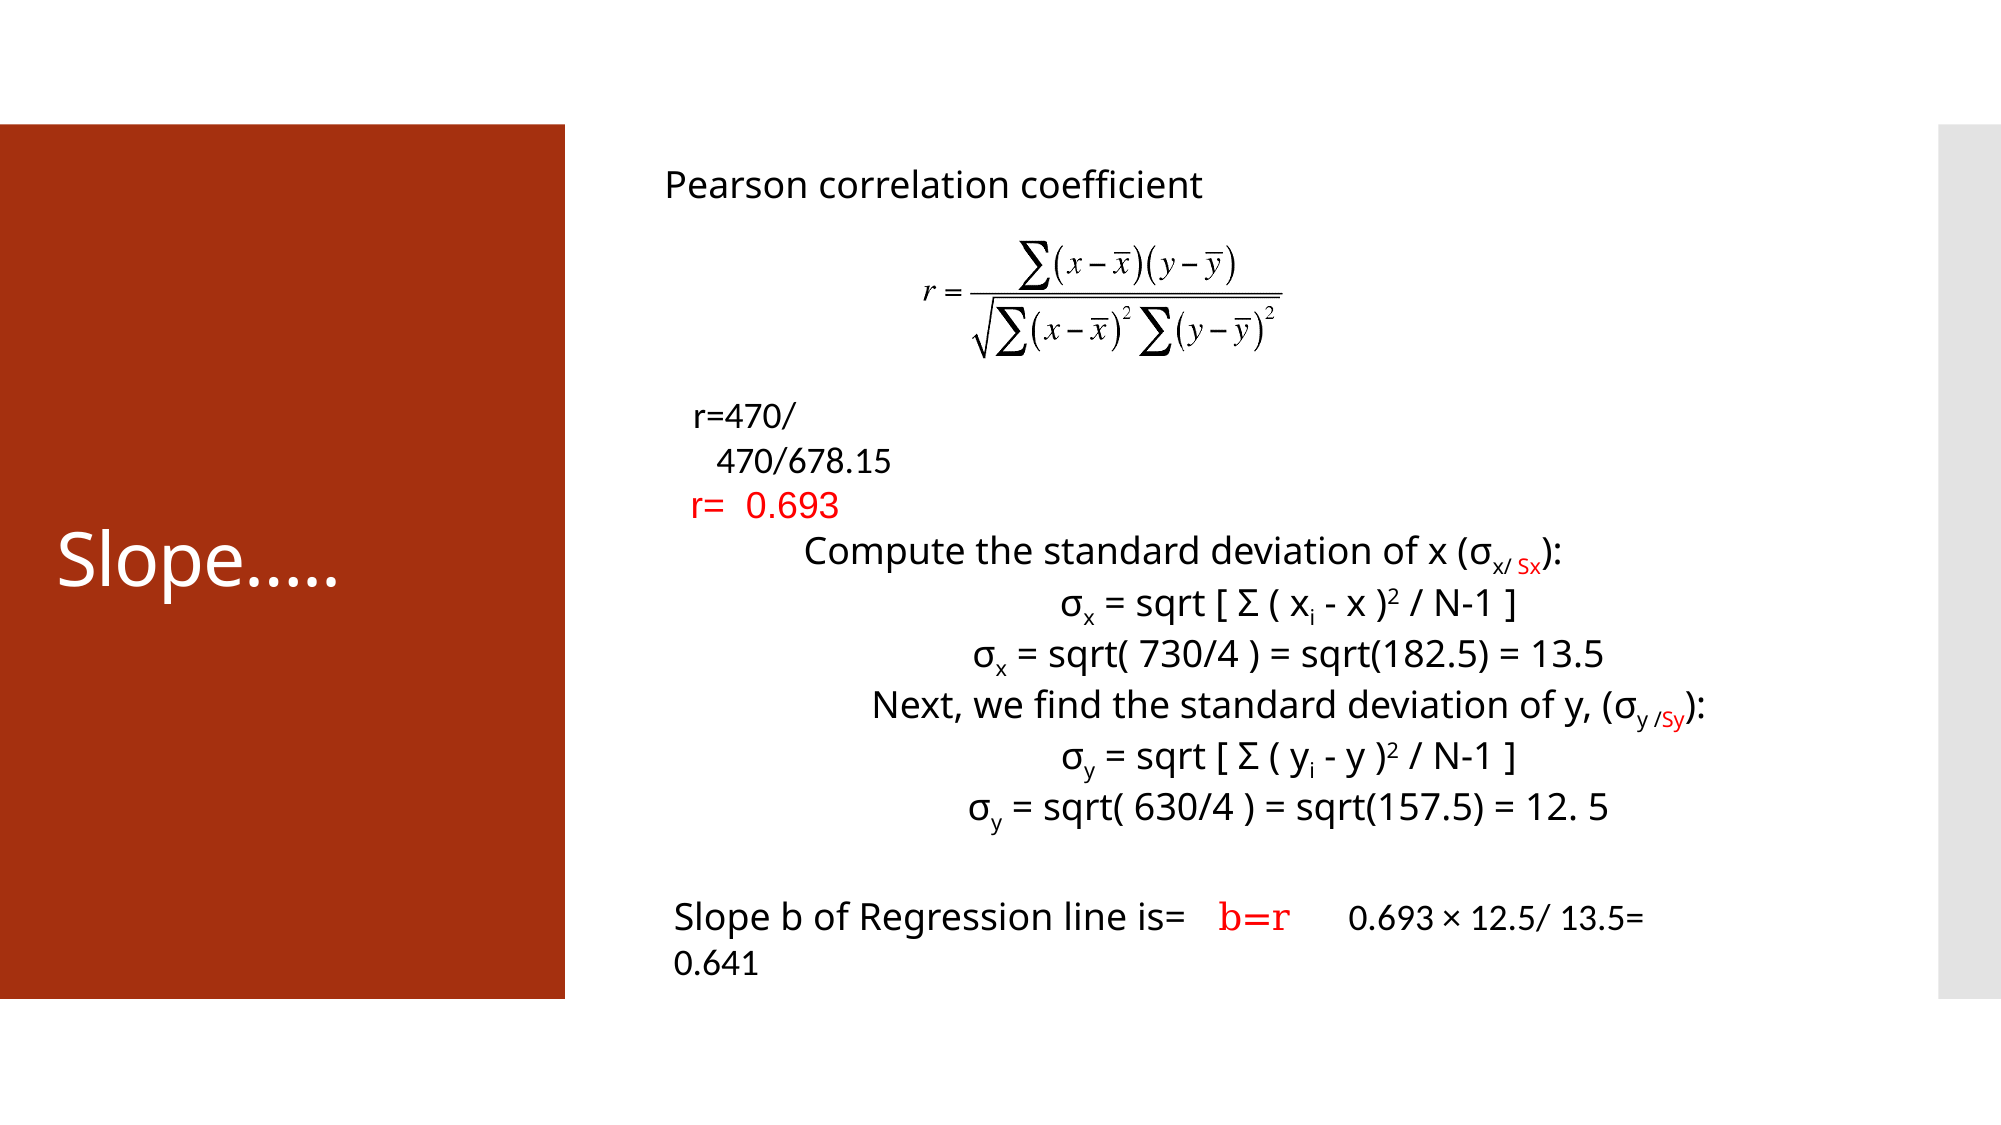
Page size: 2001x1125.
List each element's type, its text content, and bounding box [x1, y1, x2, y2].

text_box Compute the standard deviation of x (σx/ Sx): σx = sqrt [ Σ ( xi - x )2 / N-1 ] σx = sqrt( 730/4 ) = sqrt(182.5) = 13.5 Next, we find the standard deviation of y, (σy /Sy): σy = sqrt [ Σ ( yi - y )2 / N-1 ] σy = sqrt( 630/4 ) = sqrt(157.5) = 12. 5 [788, 519, 1789, 842]
title Slope….. [41, 184, 525, 940]
text_box Pearson correlation coefficient [649, 154, 1229, 214]
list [917, 233, 1289, 365]
